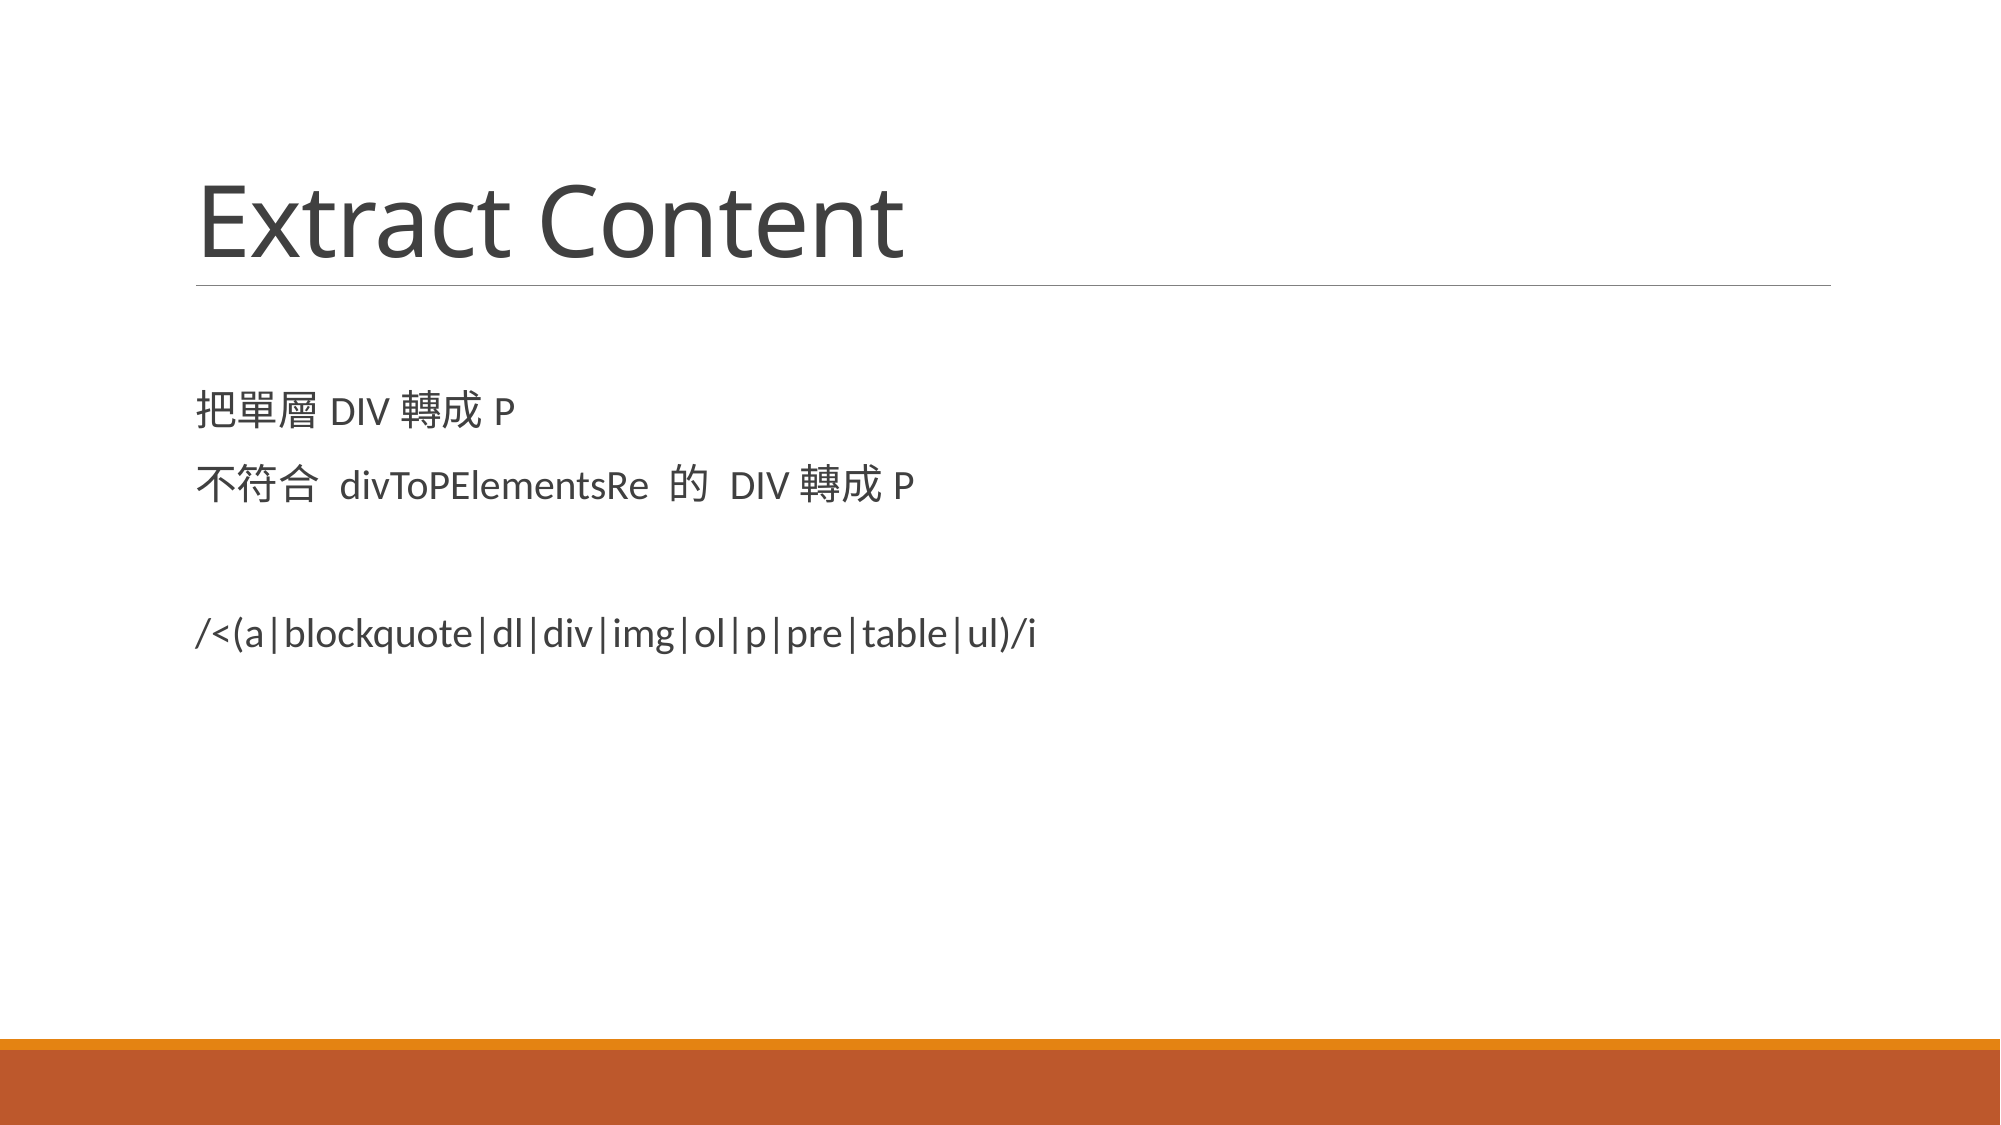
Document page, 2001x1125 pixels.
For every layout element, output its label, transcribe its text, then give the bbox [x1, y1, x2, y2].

title Extract Content [180, 47, 1830, 285]
list 把單層DIV轉成P 不符合 divToPElementsRe 的 DIV轉成P /<(a|blockquote|dl|div|img|ol|p|pre|table|ul)/i [180, 302, 1830, 963]
